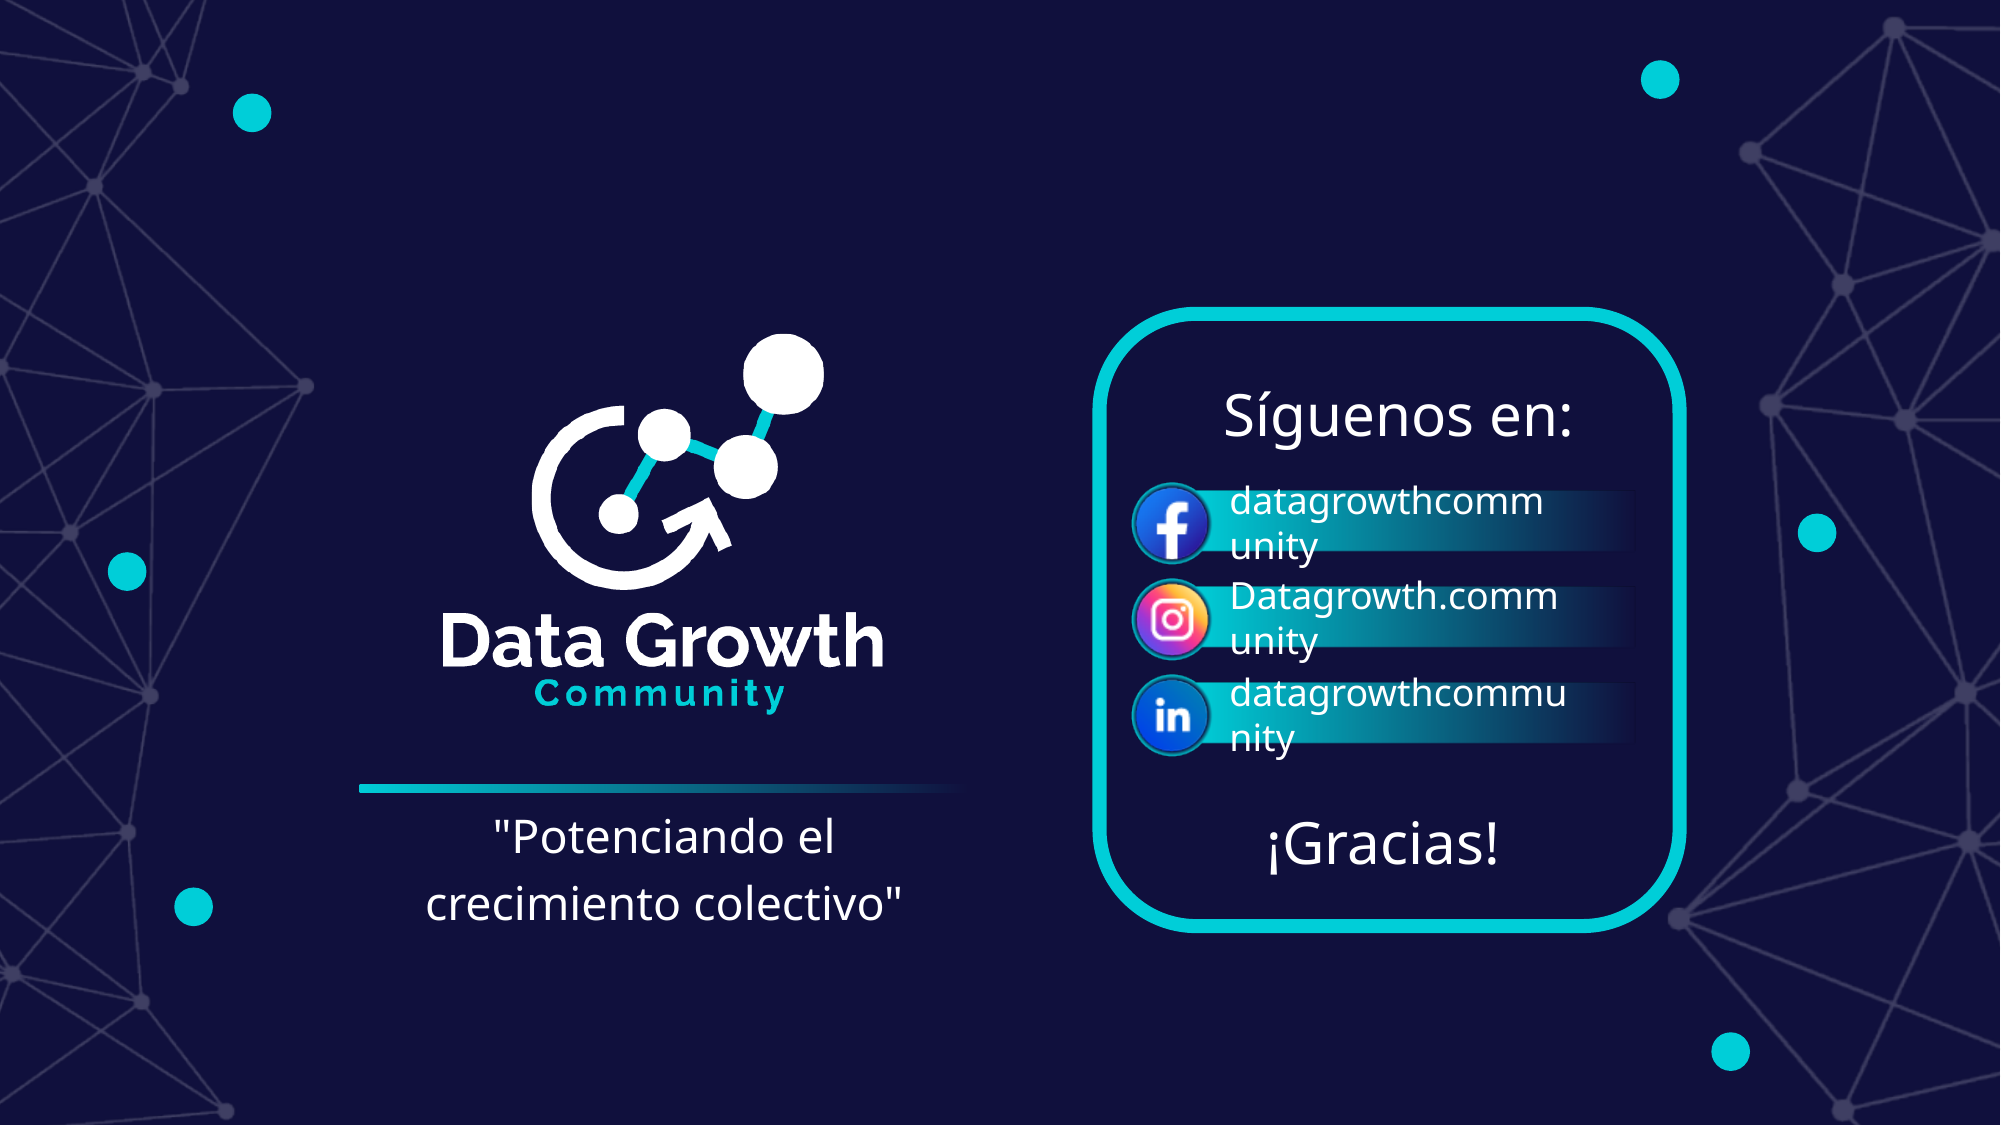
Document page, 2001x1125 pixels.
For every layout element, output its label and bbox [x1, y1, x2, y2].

picture [1125, 668, 1641, 762]
picture [1125, 476, 1641, 570]
picture [1125, 572, 1641, 666]
picture [385, 254, 943, 812]
